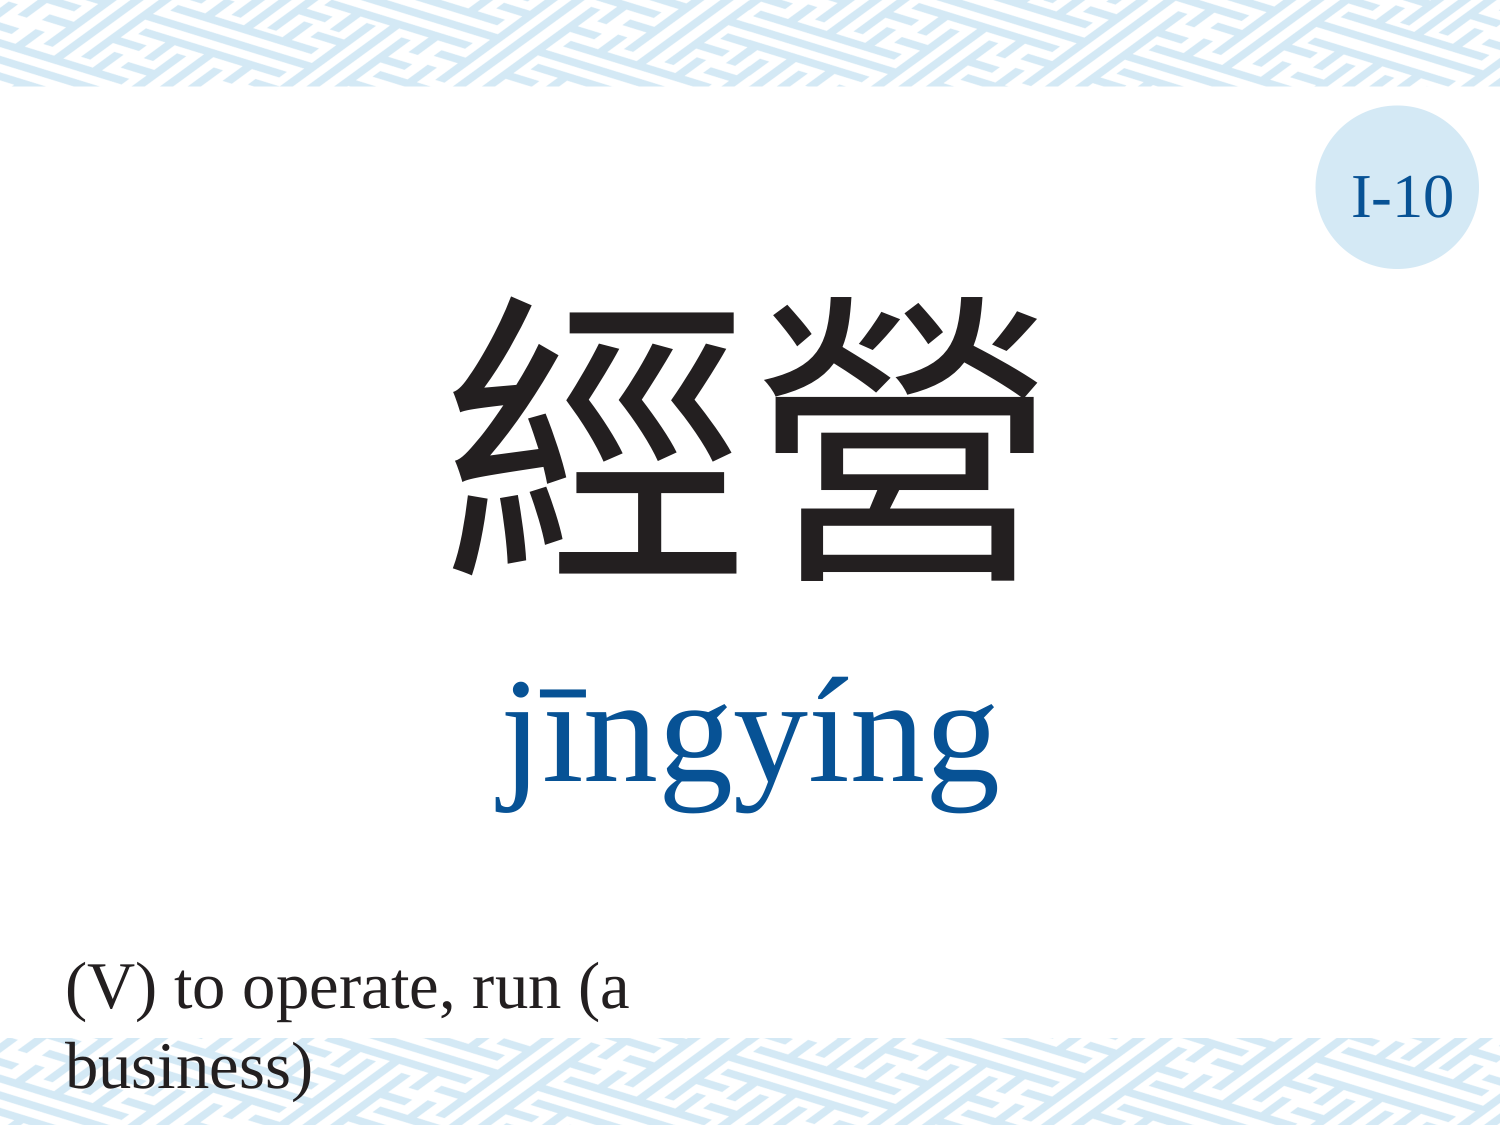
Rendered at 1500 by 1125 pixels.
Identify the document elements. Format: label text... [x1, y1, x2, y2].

text_box (V) to operate, run (a business) [62, 942, 897, 1103]
picture [0, 0, 1500, 1125]
text_box I-10 經營 jīngyíng [439, 154, 1456, 812]
